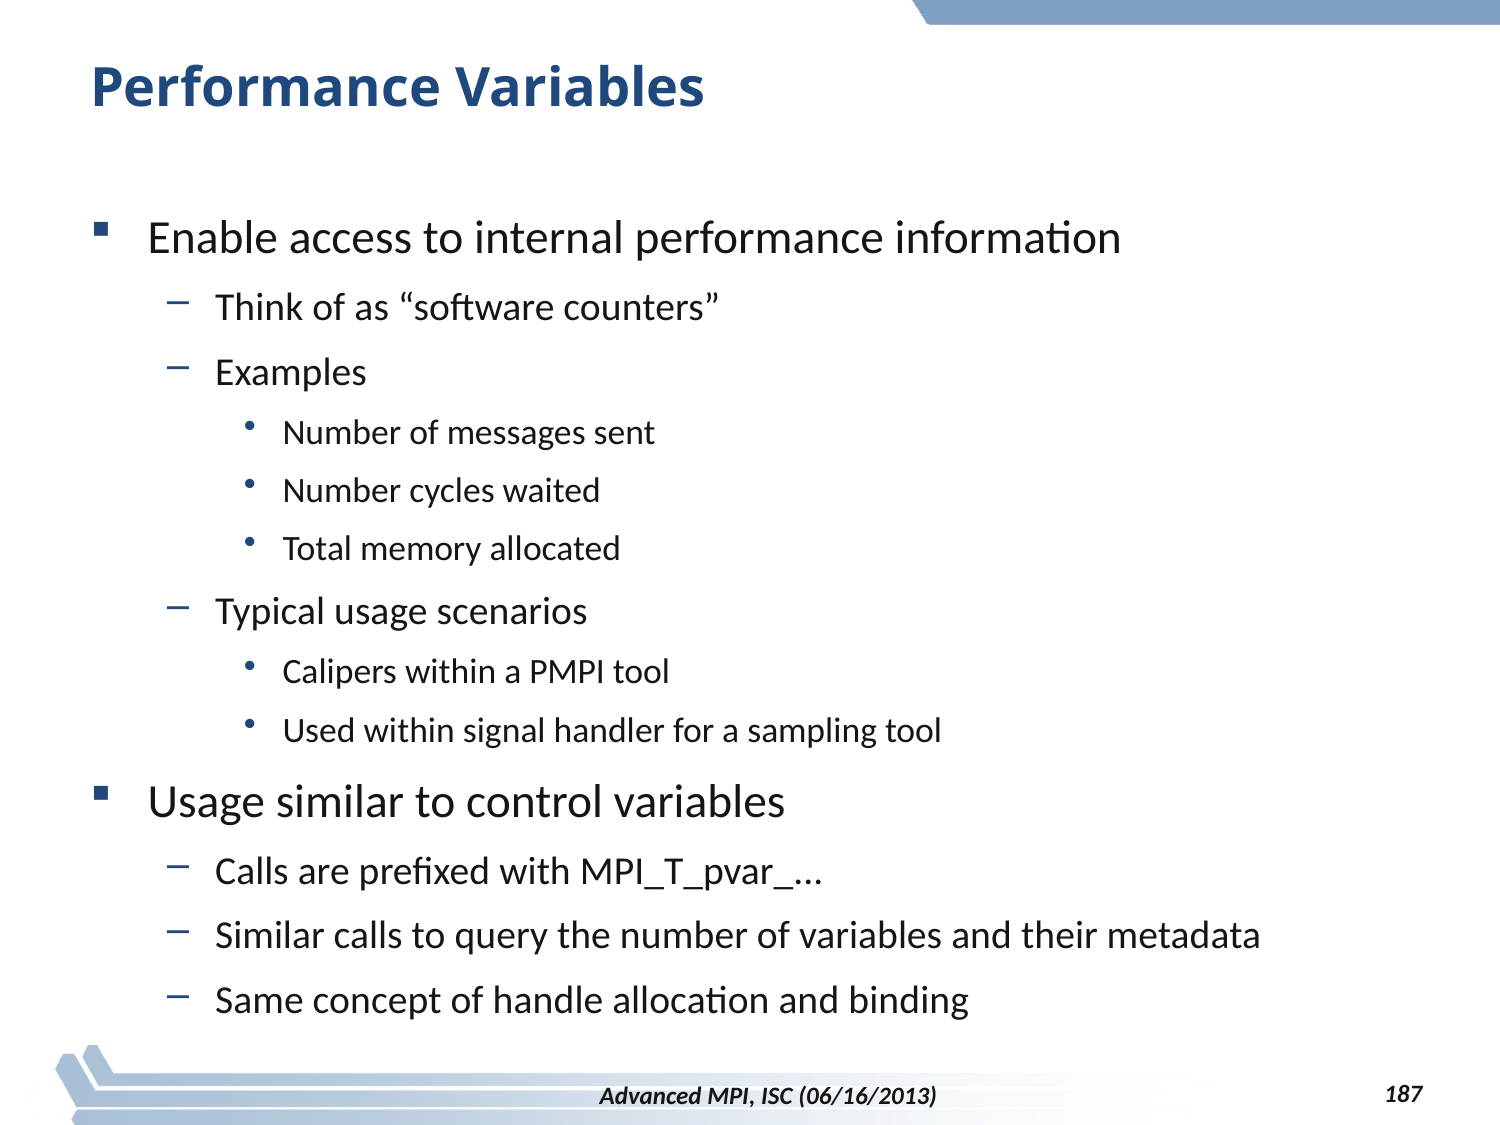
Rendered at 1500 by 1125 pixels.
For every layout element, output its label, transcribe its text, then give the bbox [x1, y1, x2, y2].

picture [0, 0, 1500, 26]
list Enable access to internal performance information Think of as “software counters” Examples Number of messages sent Number cycles waited Total memory allocated Typical usage scenarios Calipers within a PMPI tool Used within signal handler for a sampling tool Usage similar to control variables Calls are prefixed with MPI_T_pvar_... Similar calls to query the number of variables and their metadata Same concept of handle allocation and binding [74, 187, 1426, 1038]
footer Advanced MPI, ISC (06/16/2013) [324, 1074, 1213, 1116]
picture [0, 1037, 1500, 1125]
title Performance Variables [74, 44, 1426, 176]
slide_number 187 [1275, 1072, 1438, 1113]
